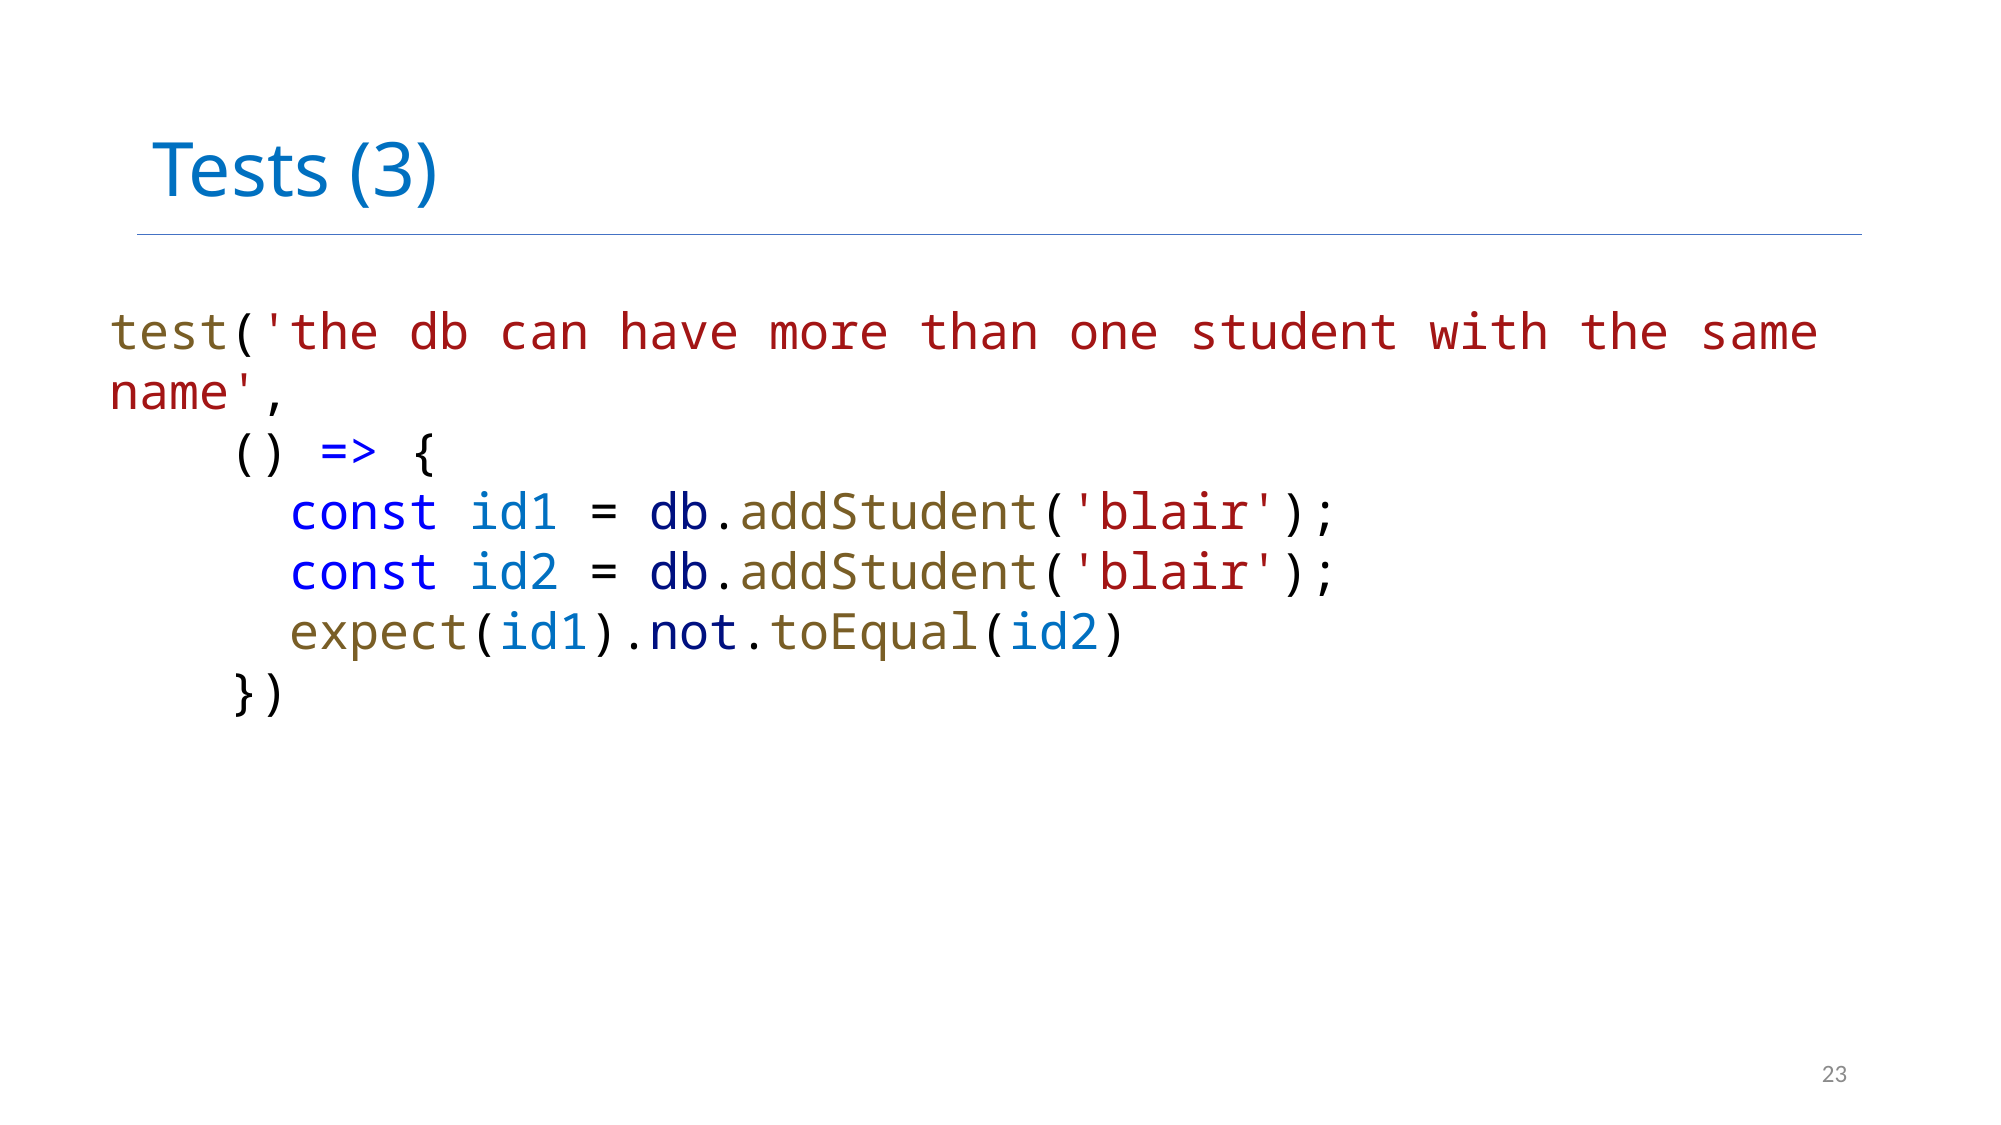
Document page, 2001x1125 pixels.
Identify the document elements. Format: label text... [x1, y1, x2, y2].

title Tests (3) [137, 3, 1863, 221]
text_box test('the db can have more than one student with the same name', () => { const id1 = db.addStudent('blair'); const id2 = db.addStudent('blair'); expect(id1).not.toEqual(id2) }) [94, 291, 1906, 728]
slide_number 23 [1412, 1042, 1863, 1103]
